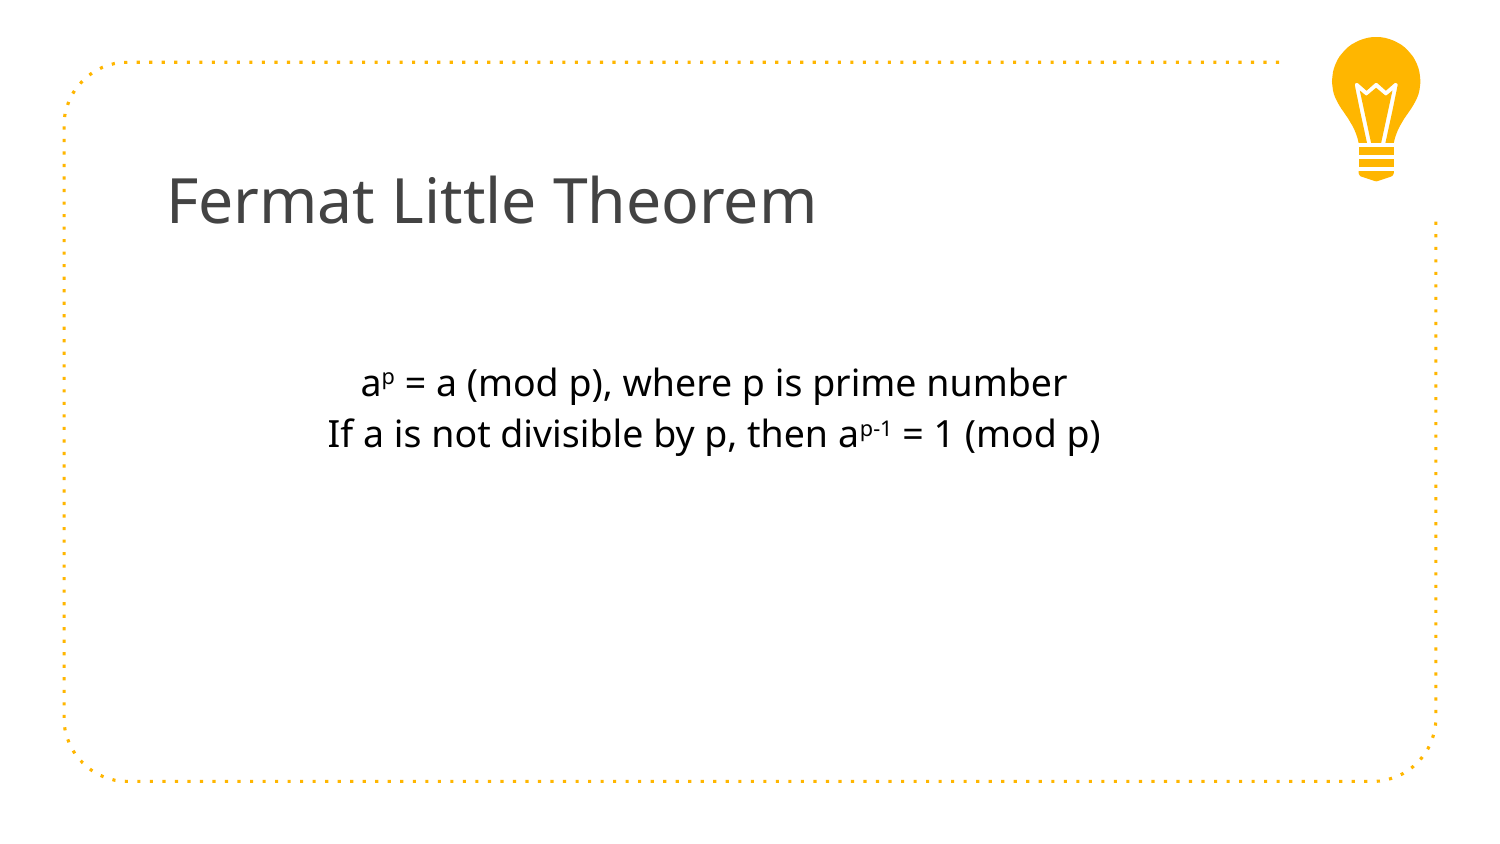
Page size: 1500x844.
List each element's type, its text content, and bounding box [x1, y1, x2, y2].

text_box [1331, 36, 1421, 182]
title Fermat Little Theorem [151, 146, 972, 247]
list ap = a (mod p), where p is prime number If a is not divisible by p, then ap-1 = 1 (mod p) [151, 309, 1278, 698]
